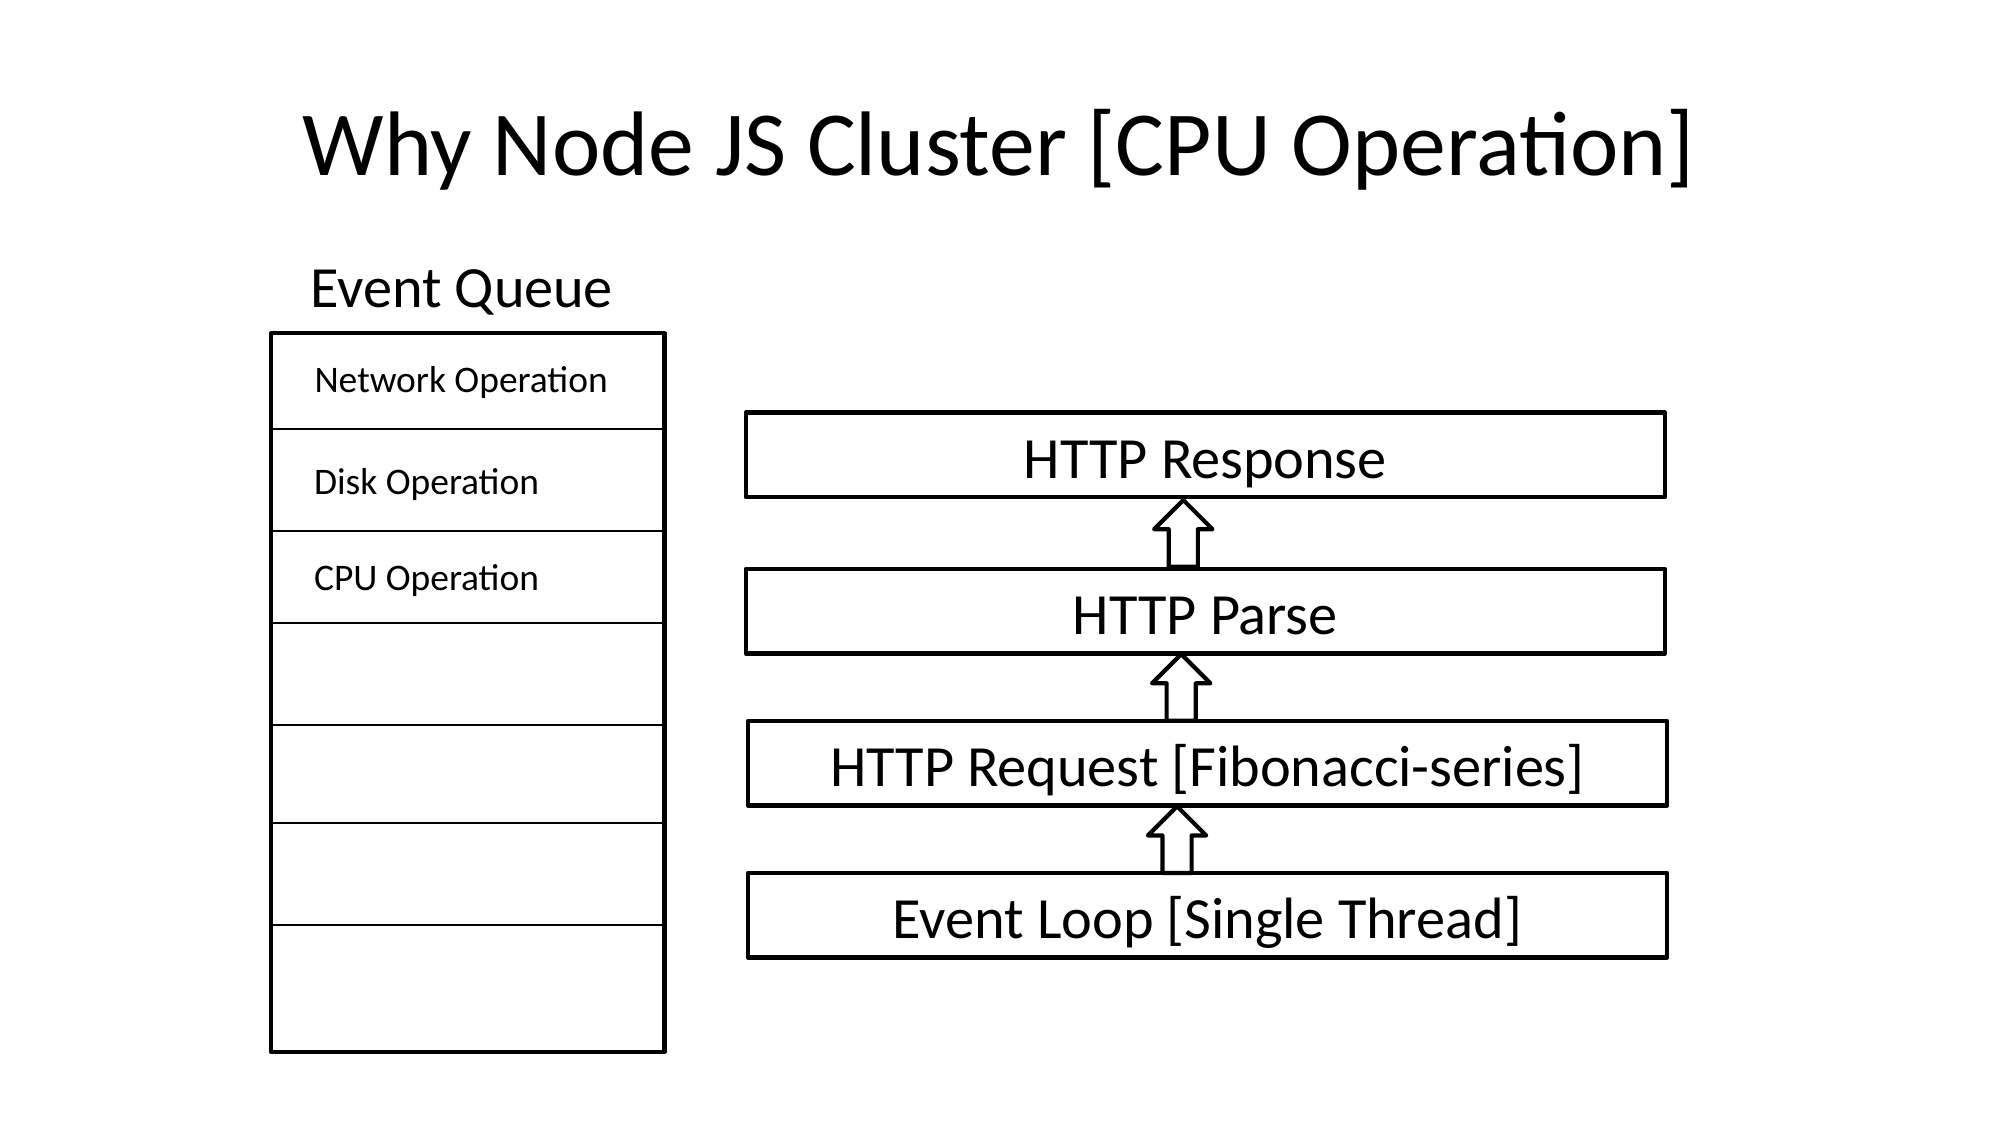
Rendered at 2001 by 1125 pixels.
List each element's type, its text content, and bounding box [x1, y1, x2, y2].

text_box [745, 412, 1668, 959]
title Why Node JS Cluster [CPU Operation] [99, 45, 1900, 233]
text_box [268, 241, 667, 1053]
